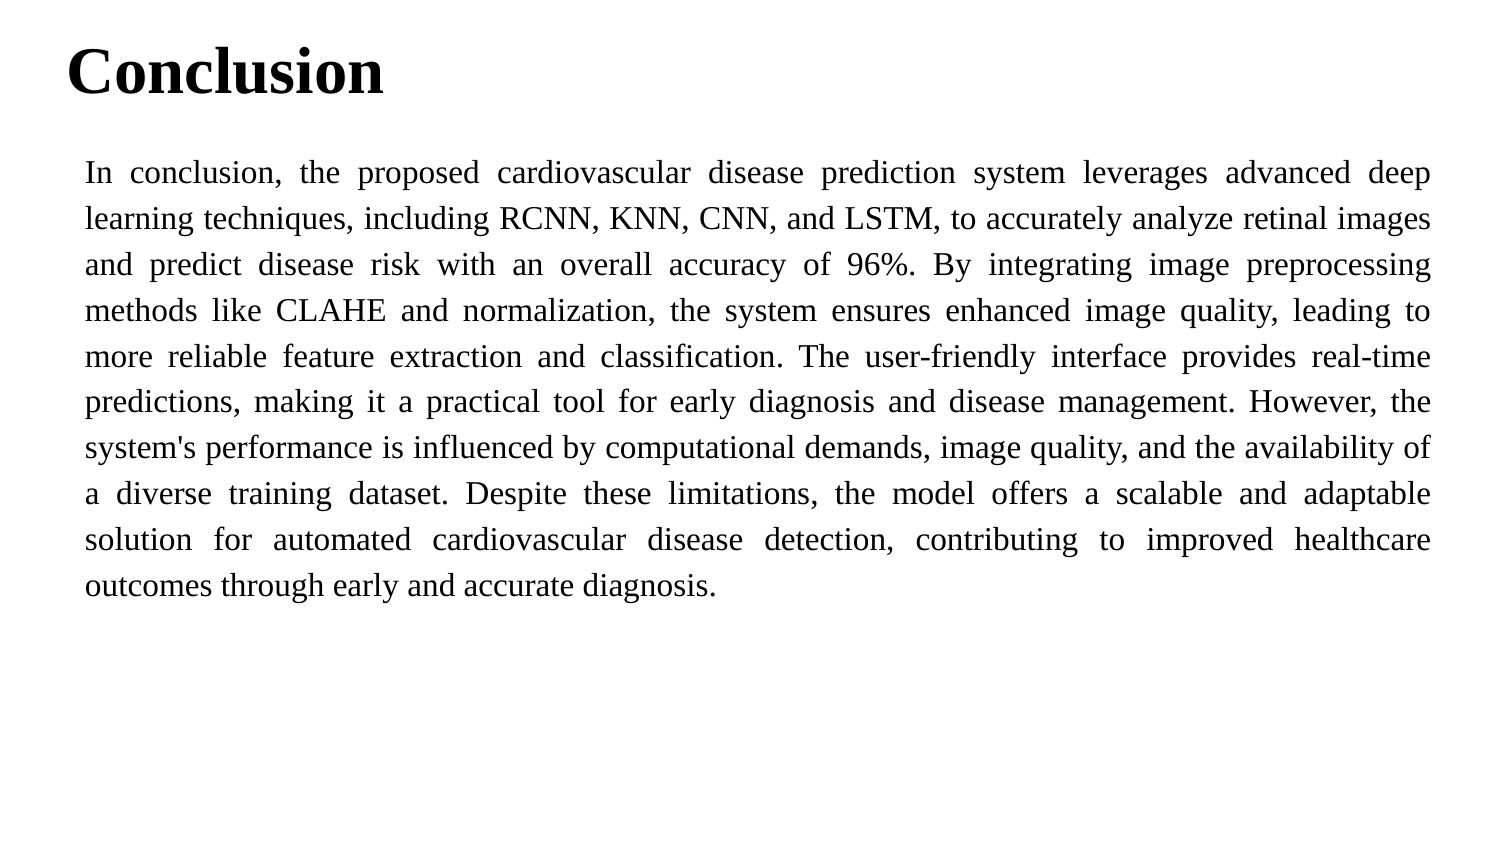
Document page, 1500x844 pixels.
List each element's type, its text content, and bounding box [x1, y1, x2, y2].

title Conclusion [51, 12, 1449, 117]
list In conclusion, the proposed cardiovascular disease prediction system leverages advanced deep learning techniques, including RCNN, KNN, CNN, and LSTM, to accurately analyze retinal images and predict disease risk with an overall accuracy of 96%. By integrating image preprocessing methods like CLAHE and normalization, the system ensures enhanced image quality, leading to more reliable feature extraction and classification. The user-friendly interface provides real-time predictions, making it a practical tool for early diagnosis and disease management. However, the system's performance is influenced by computational demands, image quality, and the availability of a diverse training dataset. Despite these limitations, the model offers a scalable and adaptable solution for automated cardiovascular disease detection, contributing to improved healthcare outcomes through early and accurate diagnosis. [51, 129, 1449, 750]
